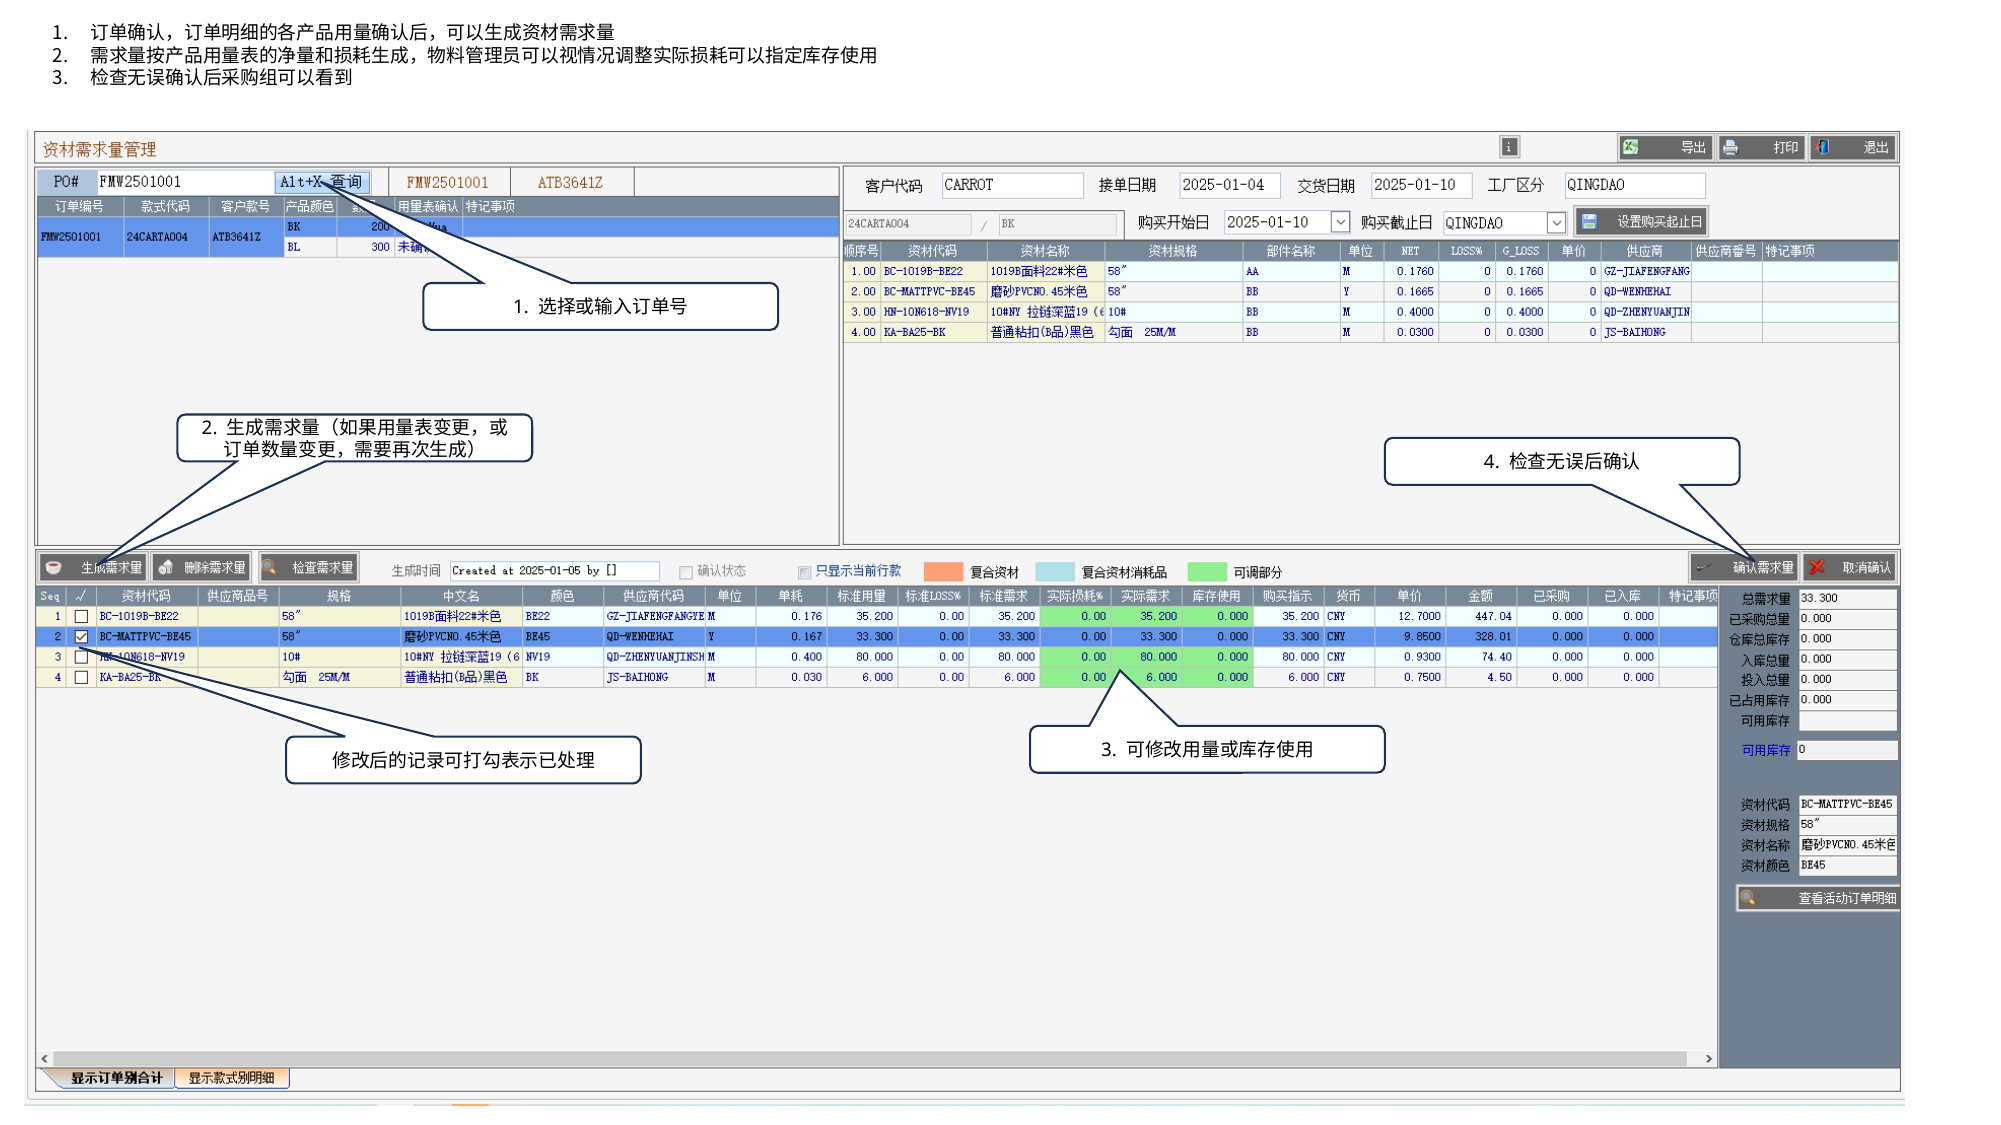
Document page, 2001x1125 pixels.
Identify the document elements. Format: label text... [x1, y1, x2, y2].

text_box 订单确认，订单明细的各产品用量确认后，可以生成资材需求量 需求量按产品用量表的净量和损耗生成，物料管理员可以视情况调整实际损耗可以指定库存使用 检查无误确认后采购组可以看到 [38, 13, 1950, 96]
picture [24, 130, 1905, 1106]
